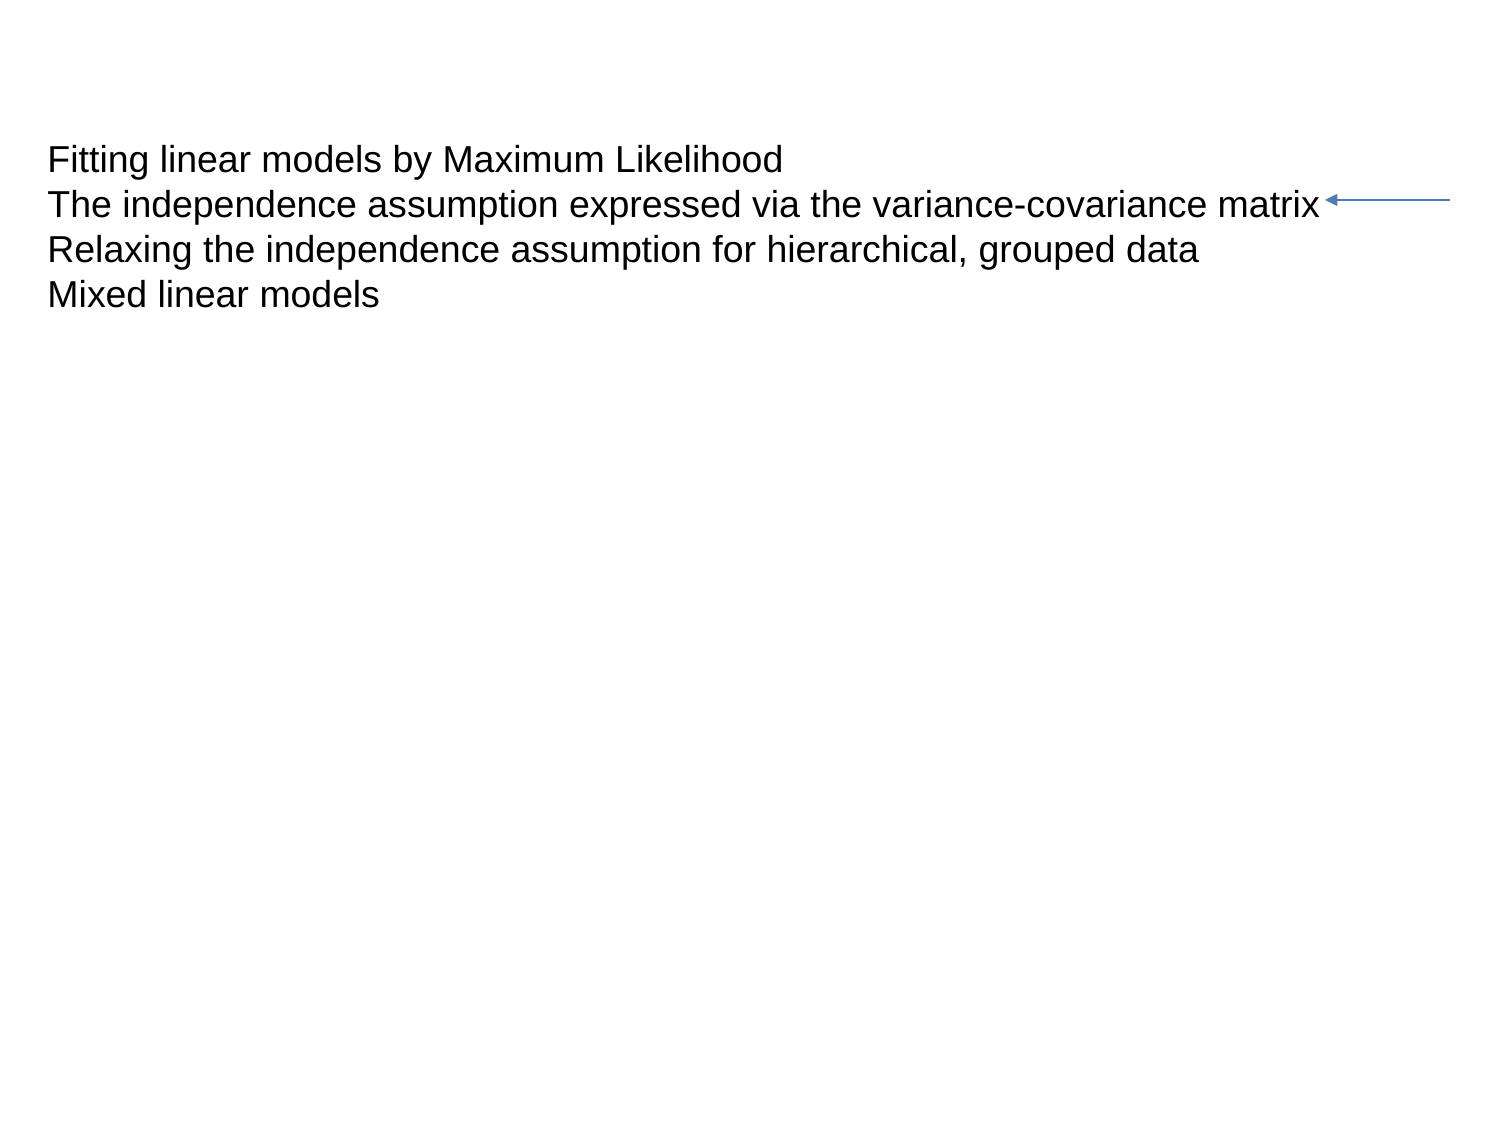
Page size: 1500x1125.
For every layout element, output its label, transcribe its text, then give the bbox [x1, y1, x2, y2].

text_box Fitting linear models by Maximum Likelihood The independence assumption expressed via the variance-covariance matrix Relaxing the independence assumption for hierarchical, grouped data Mixed linear models [32, 128, 1335, 323]
